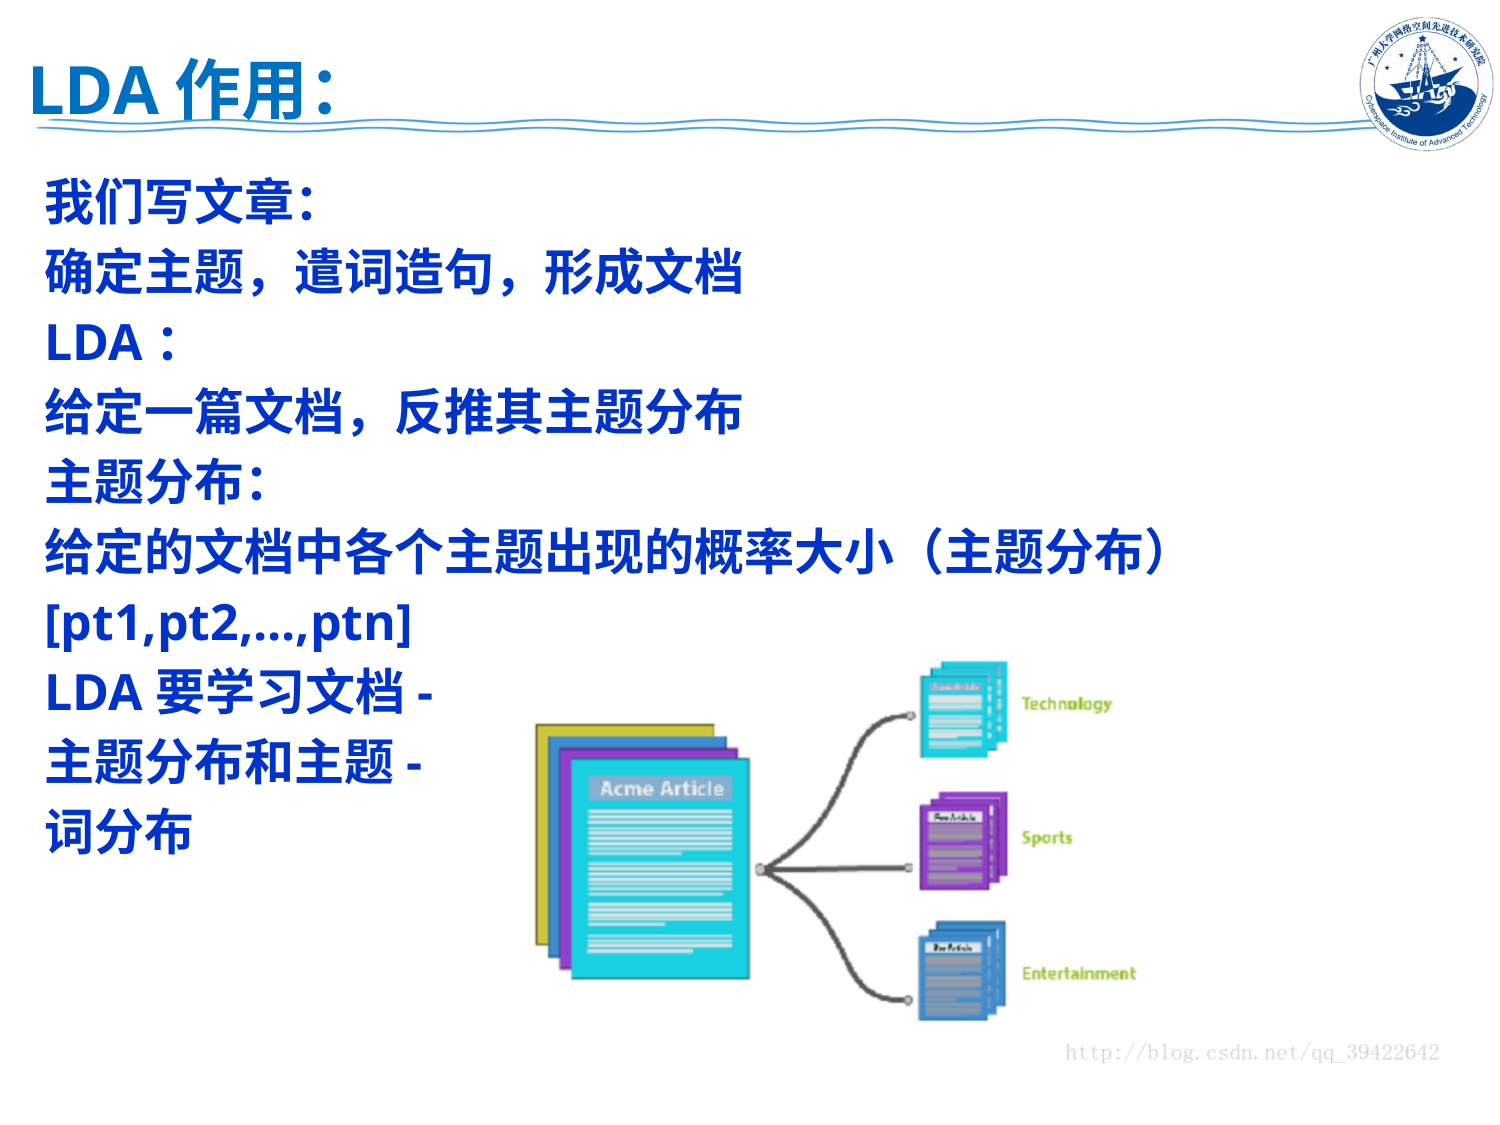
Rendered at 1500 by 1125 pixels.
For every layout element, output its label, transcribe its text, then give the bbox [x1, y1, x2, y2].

picture [1363, 8, 1500, 158]
picture [442, 625, 1454, 1076]
list 我们写文章： 确定主题，遣词造句，形成文档 LDA： 给定一篇文档，反推其主题分布 主题分布： 给定的文档中各个主题出现的概率大小（主题分布） [pt1,pt2,...,ptn] LDA要学习文档- 主题分布和主题- 词分布 [29, 162, 1471, 1012]
title LDA作用： [12, 0, 1363, 182]
